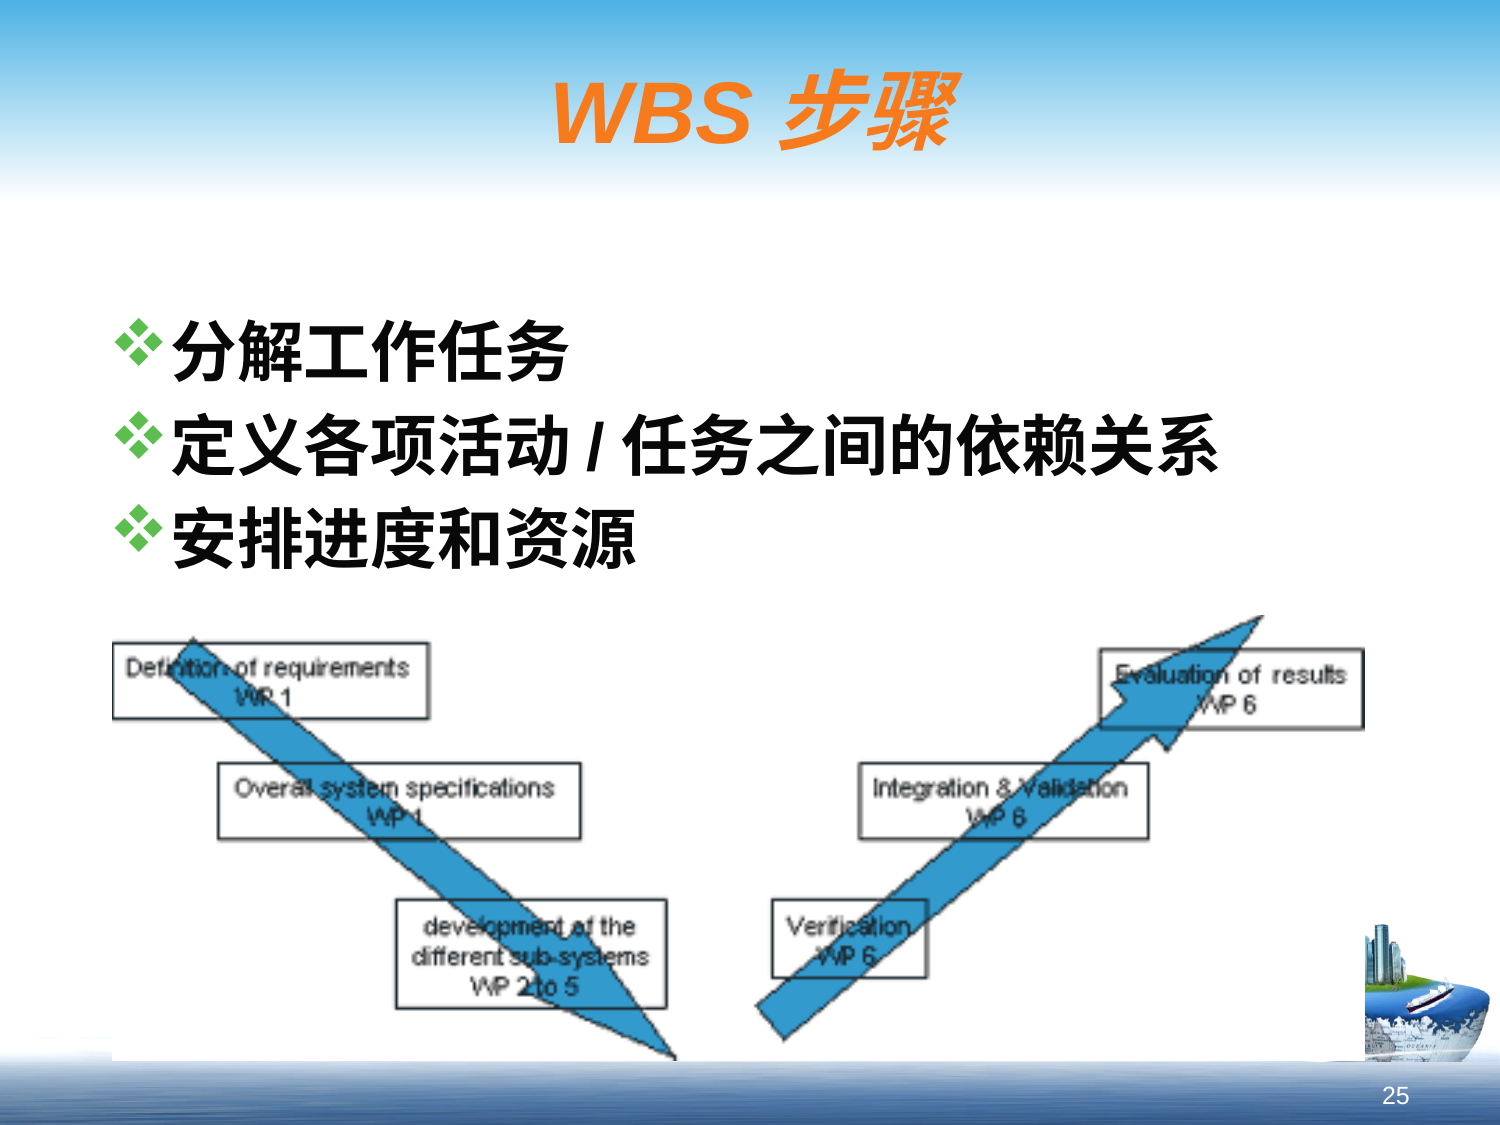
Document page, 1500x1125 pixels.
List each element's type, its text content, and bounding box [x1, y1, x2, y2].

slide_number 25 [1074, 1072, 1425, 1113]
picture [0, 615, 1500, 1125]
list 分解工作任务 定义各项活动/任务之间的依赖关系 安排进度和资源 [94, 302, 1312, 575]
title WBS步骤 [75, 37, 1425, 180]
